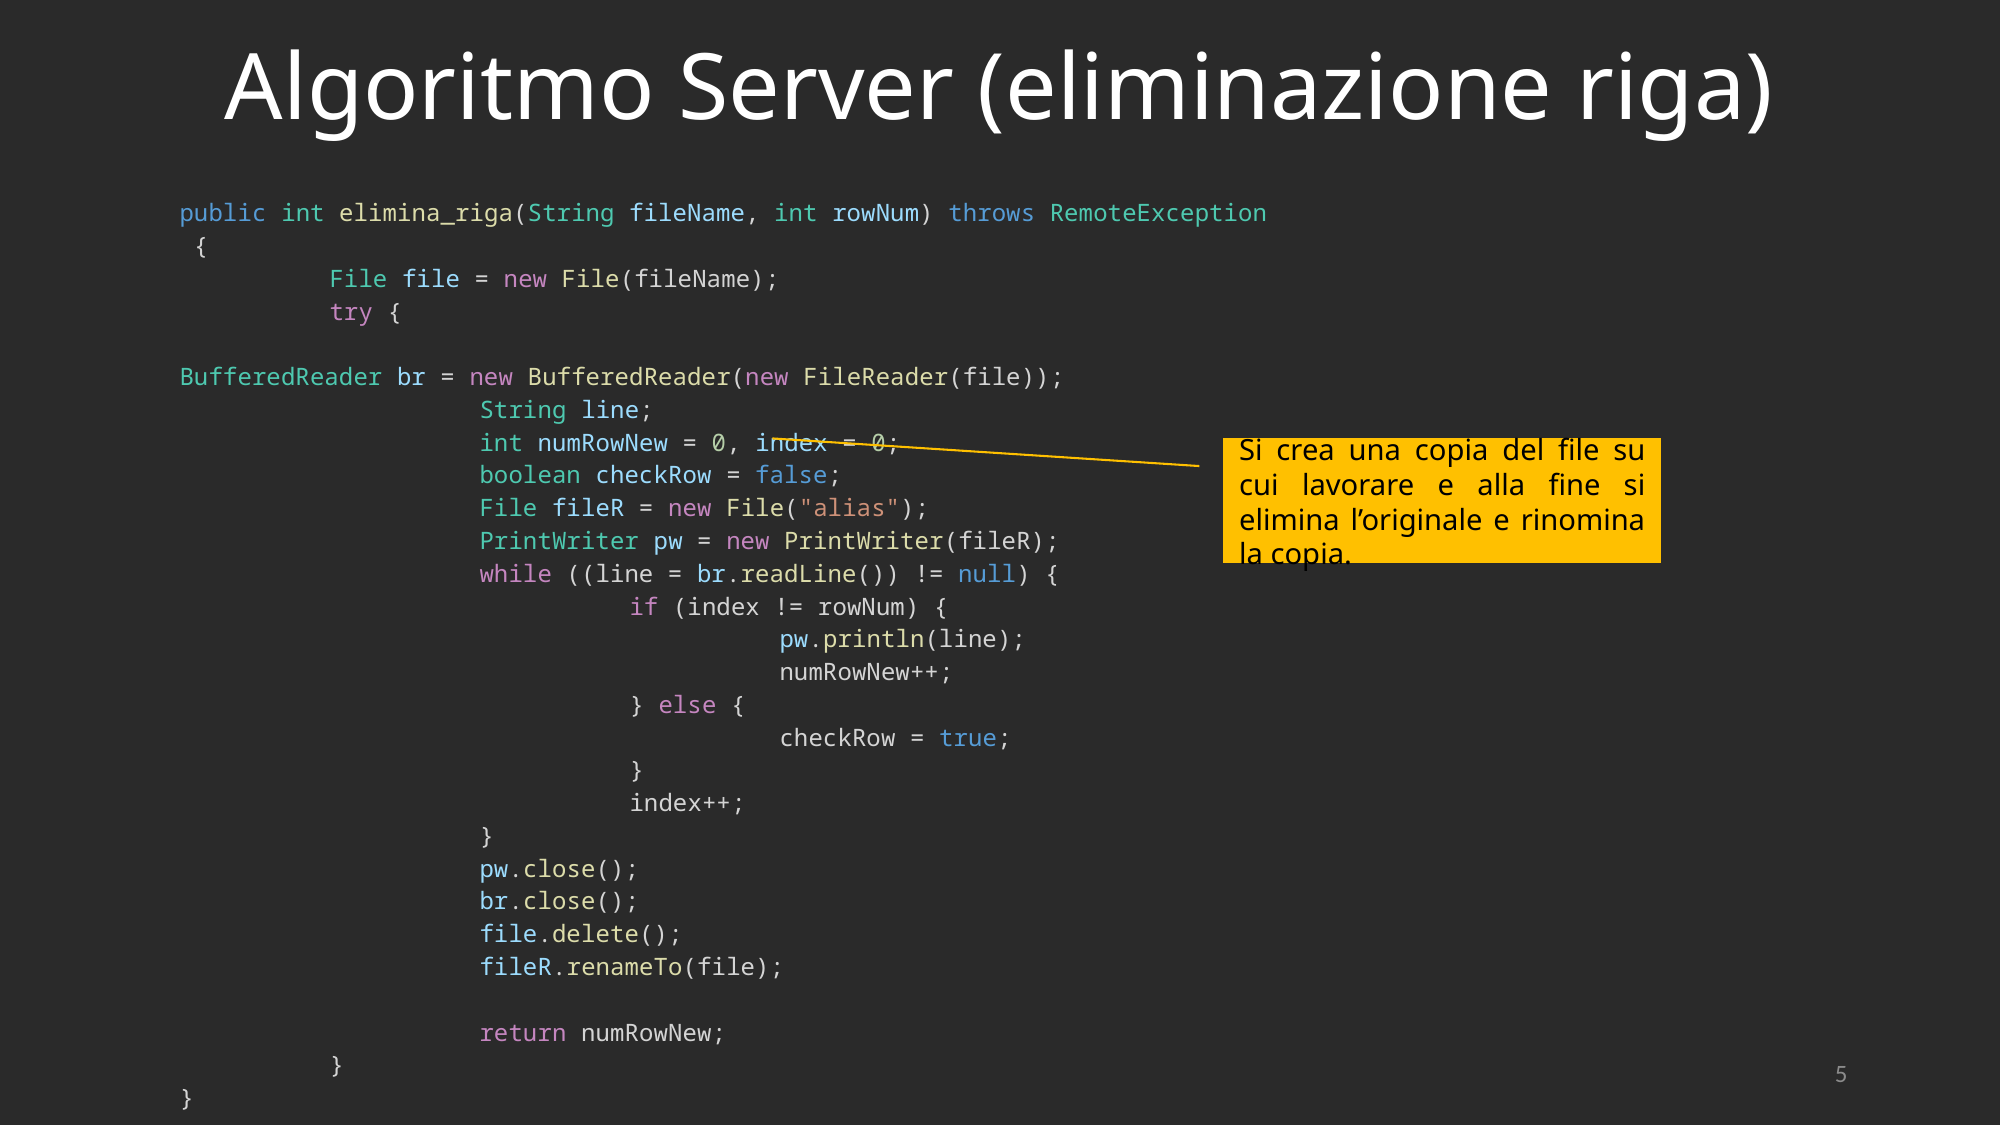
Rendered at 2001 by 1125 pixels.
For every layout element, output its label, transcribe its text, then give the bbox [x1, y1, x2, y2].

text_box Si crea una copia del file su cui lavorare e alla fine si elimina l’originale e rinomina la copia. [1223, 438, 1661, 563]
slide_number 5 [1412, 1042, 1863, 1103]
text_box public int elimina_riga(String fileName, int rowNum) throws RemoteException { File file = new File(fileName); try { BufferedReader br = new BufferedReader(new FileReader(file)); String line; int numRowNew = 0, index = 0; boolean checkRow = false; File fileR = new File("alias"); PrintWriter pw = new PrintWriter(fileR); while ((line = br.readLine()) != null) { if (index != rowNum) { pw.println(line); numRowNew++; } else { checkRow = true; } index++; } pw.close(); br.close(); file.delete(); fileR.renameTo(file); return numRowNew; } } [164, 186, 1283, 1119]
text_box Si crea una copia del file su cui lavorare e alla fine si elimina l’originale e rinomina la copia. [772, 437, 1200, 468]
title Algoritmo Server (eliminazione riga) [27, 15, 1973, 165]
